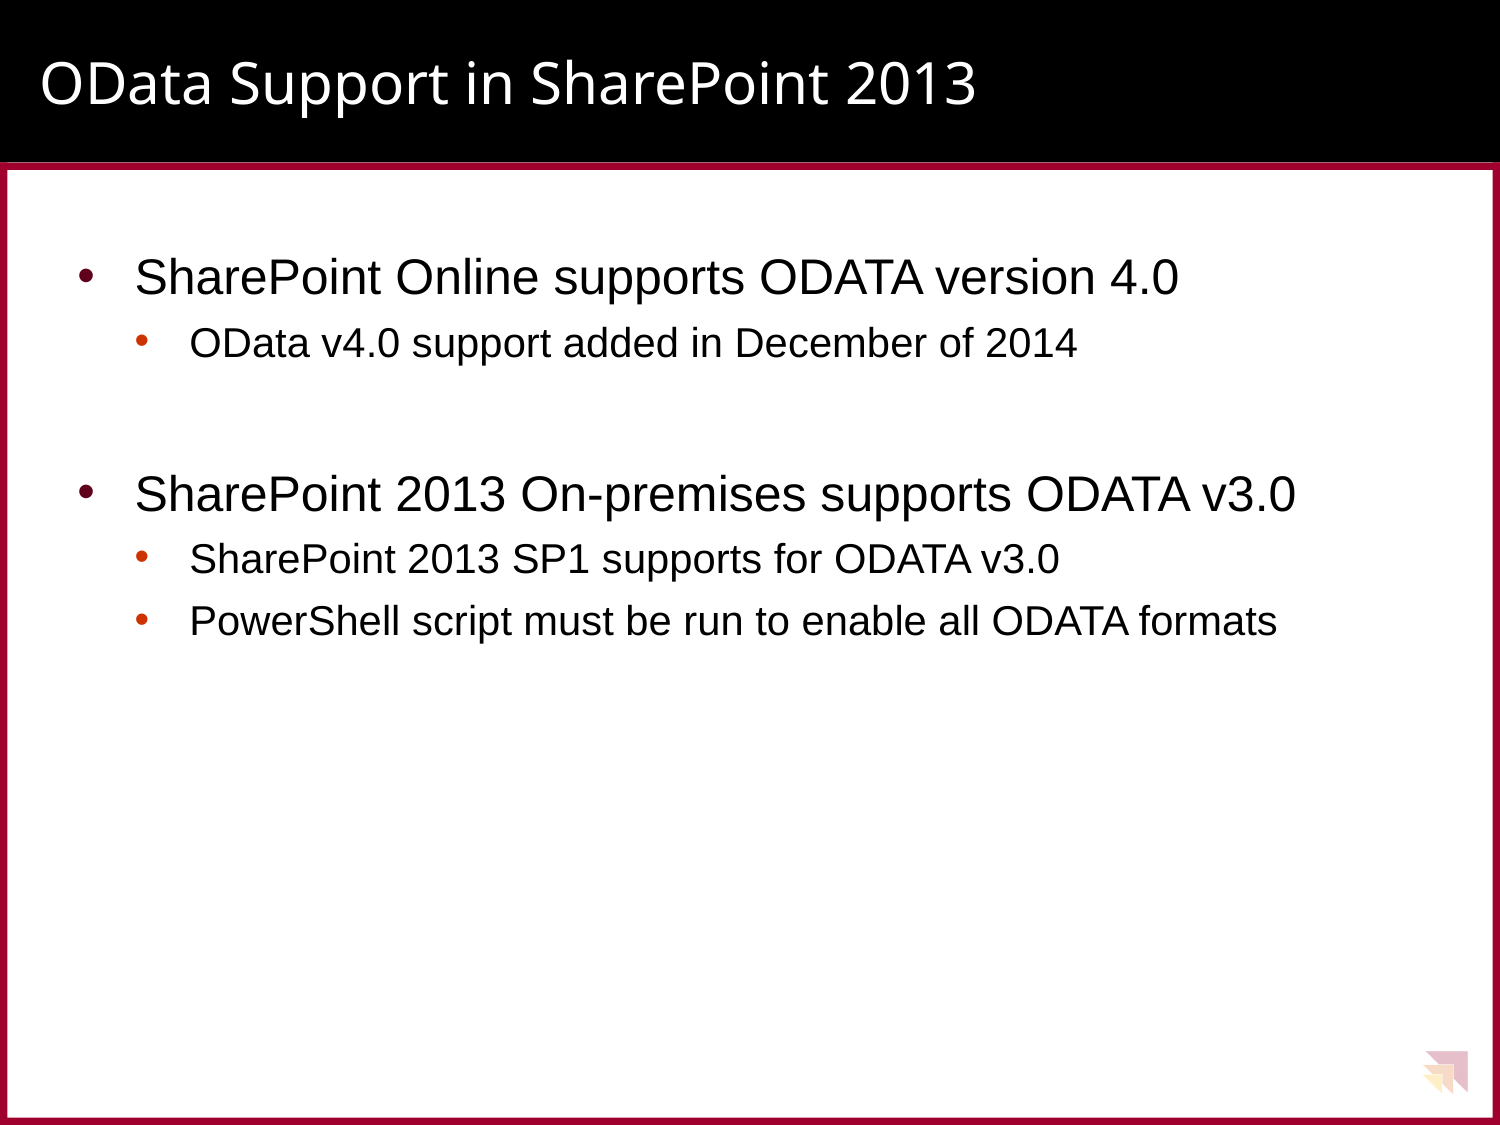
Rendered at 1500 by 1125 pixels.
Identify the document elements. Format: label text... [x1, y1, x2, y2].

title OData Support in SharePoint 2013 [24, 12, 1438, 150]
list SharePoint Online supports ODATA version 4.0 OData v4.0 support added in December of 2014 SharePoint 2013 On-premises supports ODATA v3.0 SharePoint 2013 SP1 supports for ODATA v3.0 PowerShell script must be run to enable all ODATA formats [62, 237, 1438, 1088]
